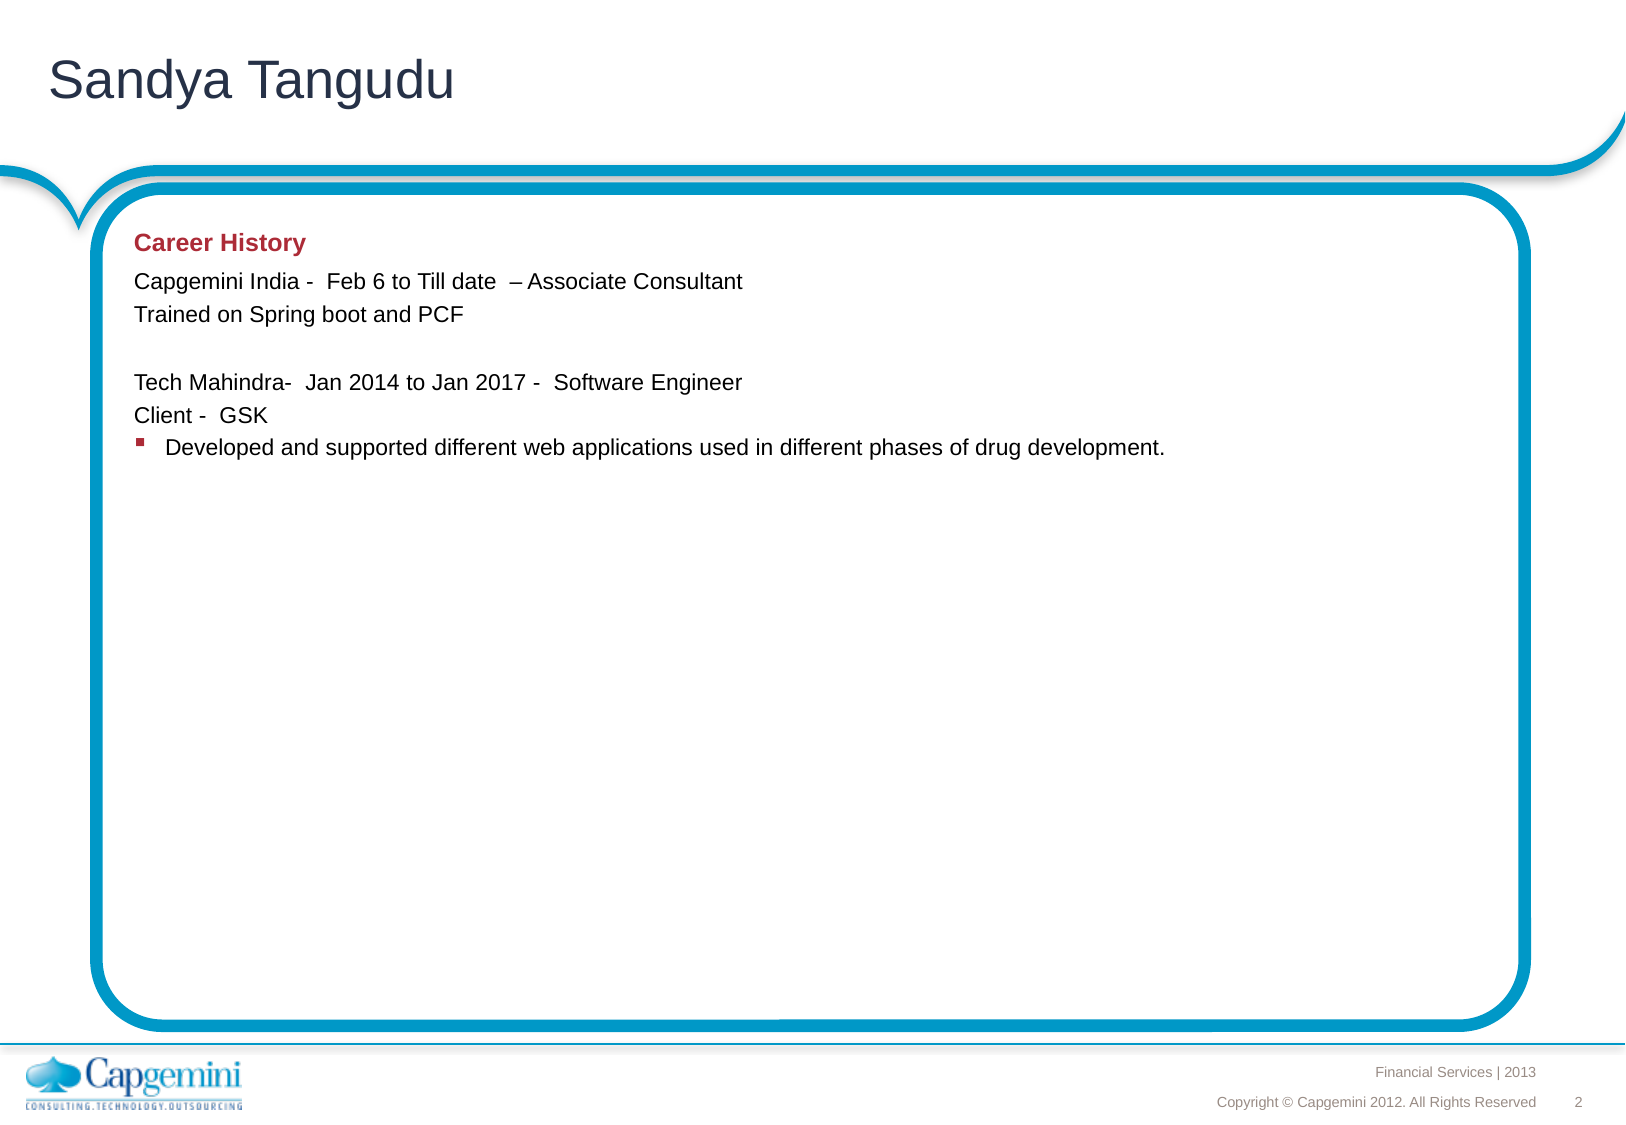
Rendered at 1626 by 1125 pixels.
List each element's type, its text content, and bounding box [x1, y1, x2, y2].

text_box [96, 188, 1525, 1026]
text_box Career History Capgemini India - Feb 6 to Till date – Associate Consultant Trained on Spring boot and PCF Tech Mahindra- Jan 2014 to Jan 2017 - Software Engineer Client - GSK Developed and supported different web applications used in different phases of drug development. [117, 217, 1392, 1047]
title Sandya Tangudu [0, 0, 1625, 165]
picture [26, 1056, 242, 1110]
